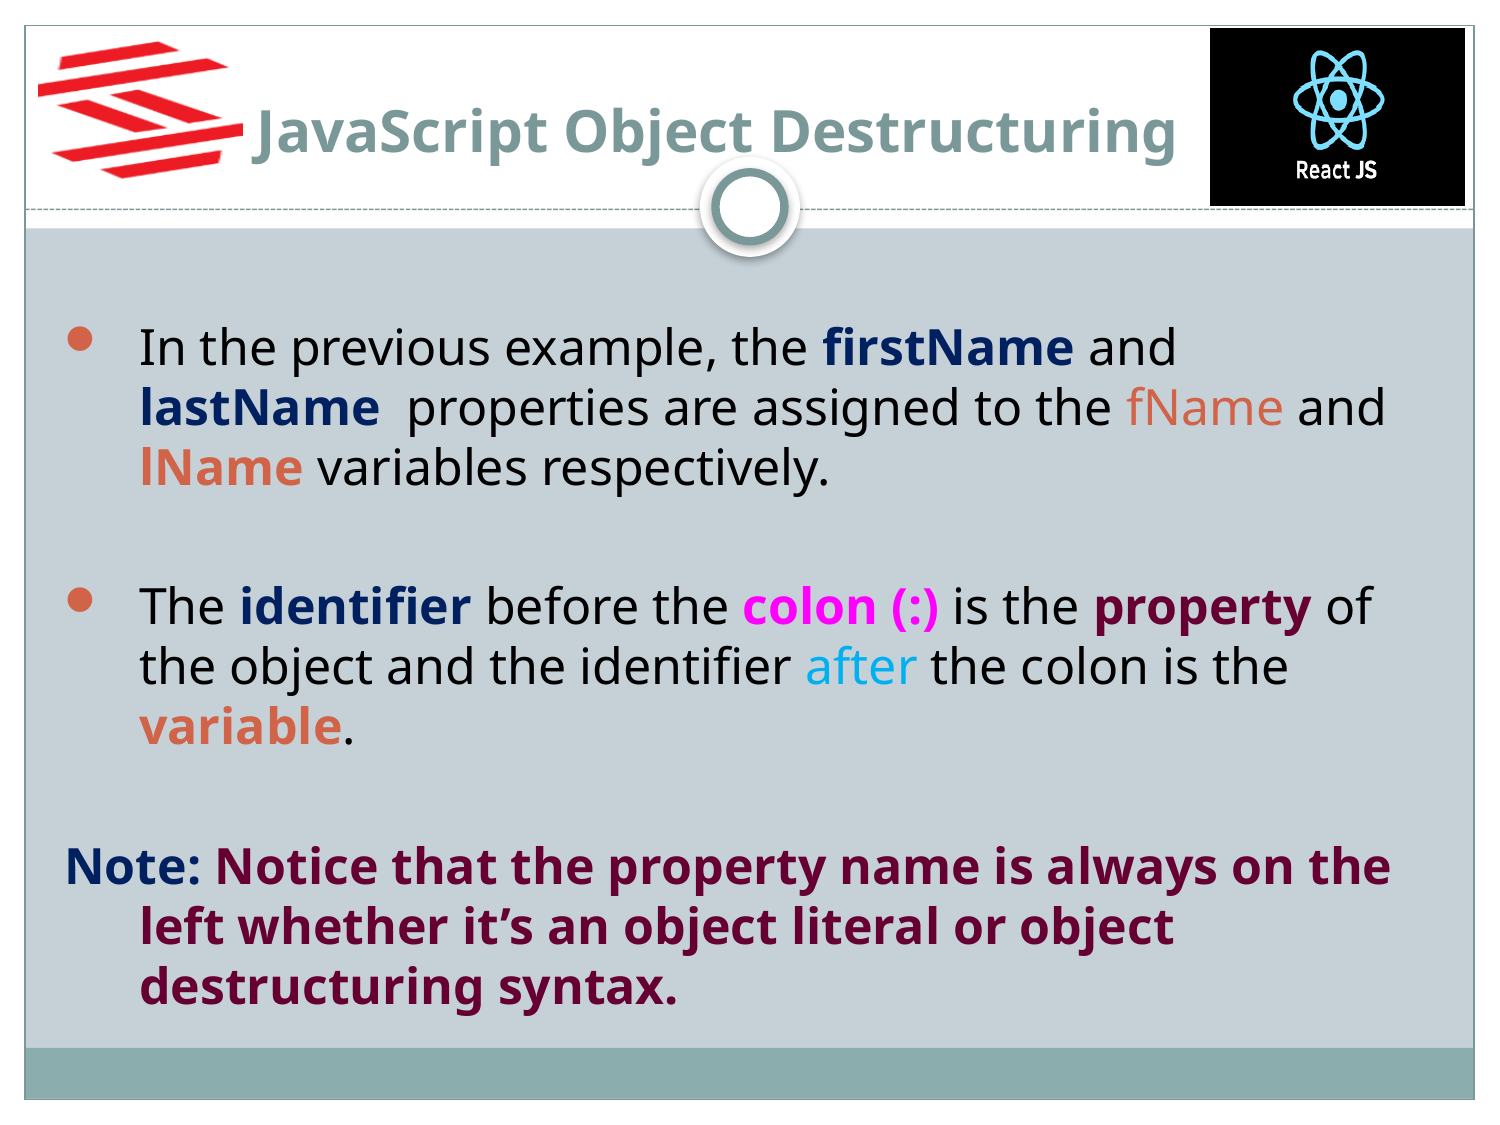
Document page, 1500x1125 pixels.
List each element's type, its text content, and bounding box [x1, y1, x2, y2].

picture [37, 40, 243, 185]
title JavaScript Object Destructuring [248, 46, 1203, 172]
title JavaScript Object Destructuring [17, 46, 31, 172]
picture [1210, 28, 1466, 206]
list In the previous example, the firstName and lastName properties are assigned to the fName and lName variables respectively. The identifier before the colon (:) is the property of the object and the identifier after the colon is the variable. Note: Notice that the property name is always on the left whether it’s an object literal or object destructuring syntax. [49, 237, 1445, 1034]
